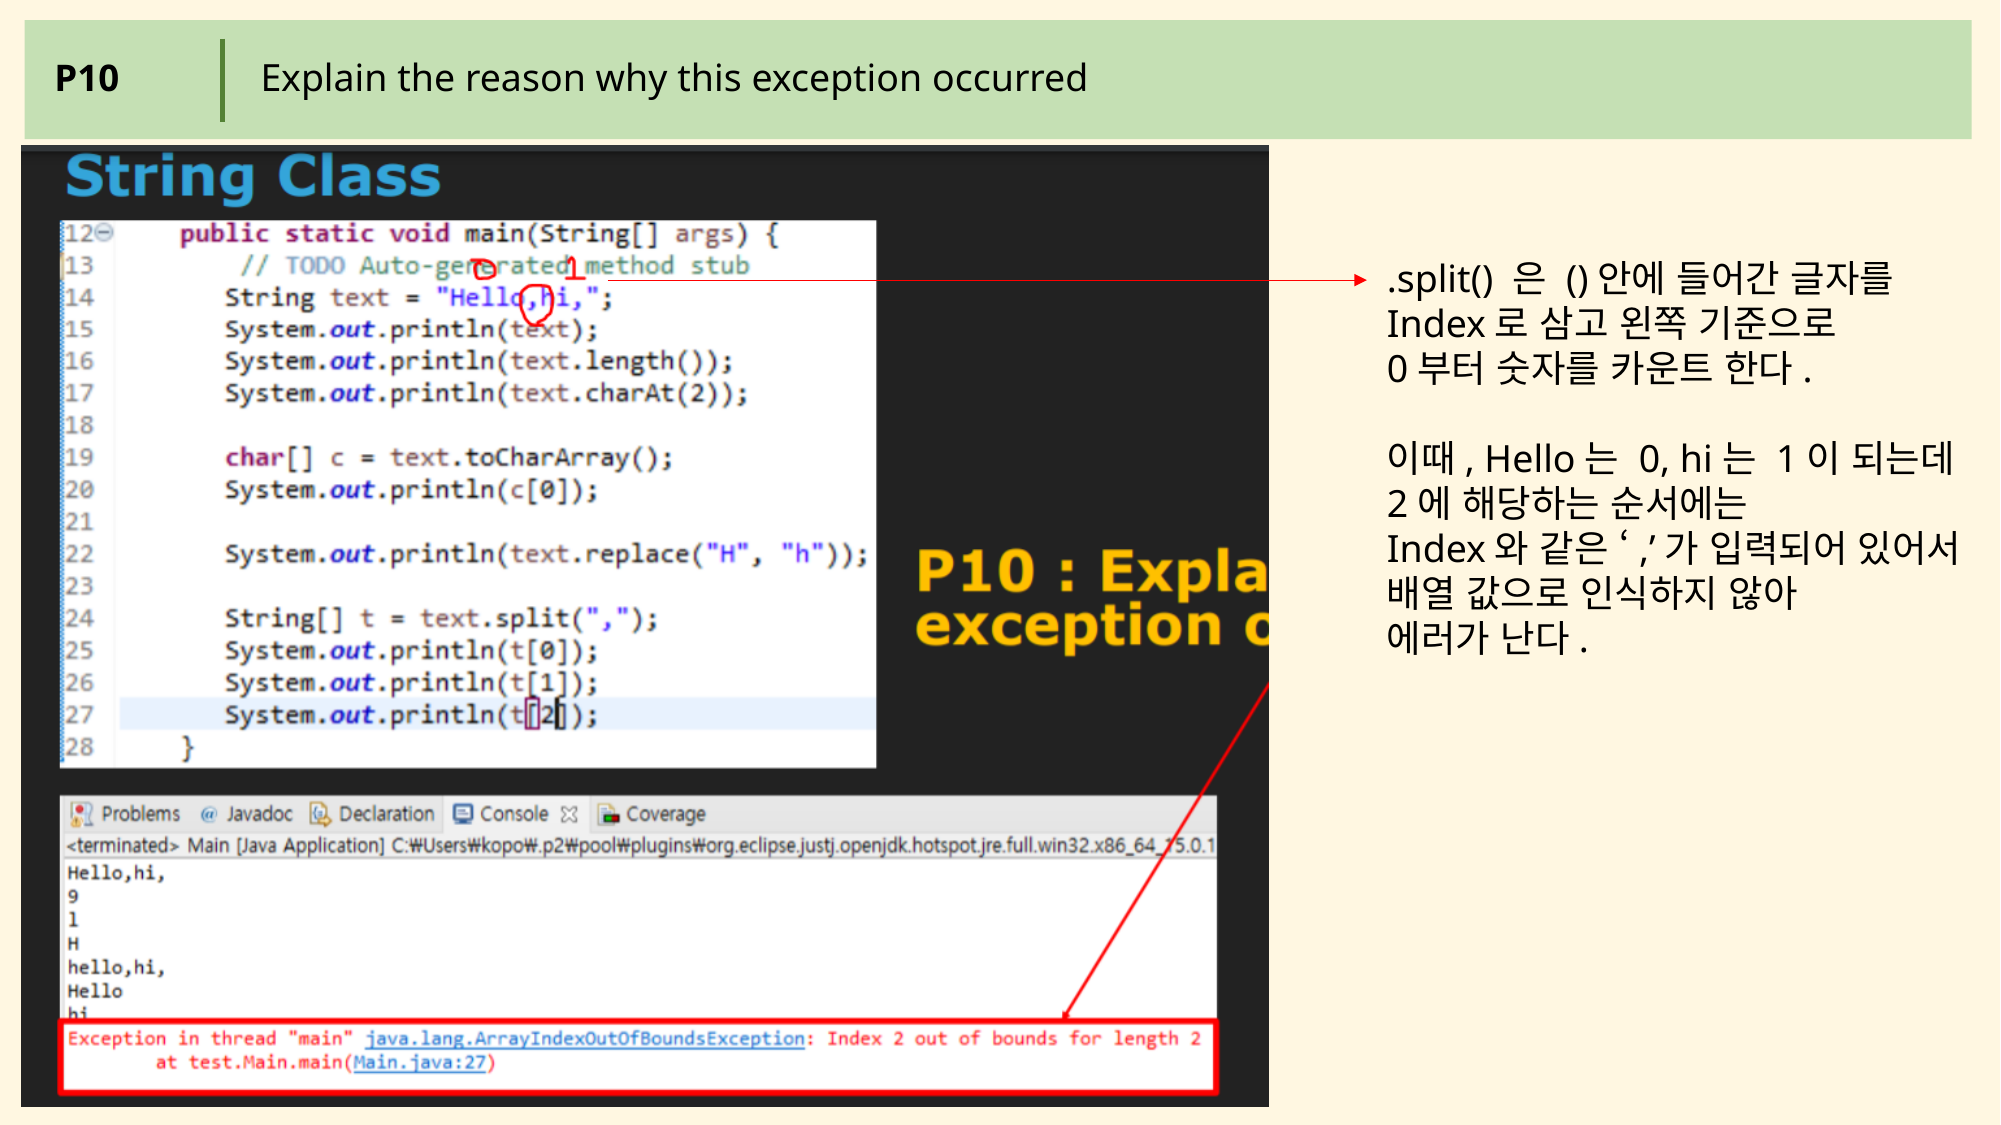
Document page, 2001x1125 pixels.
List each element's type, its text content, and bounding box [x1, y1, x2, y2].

text_box Explain the reason why this exception occurred [245, 46, 1247, 107]
picture [21, 145, 1269, 1107]
list P10 [39, 52, 208, 108]
text_box .split() 은 ()안에 들어간 글자를 Index로 삼고 왼쪽 기준으로 0부터 숫자를 카운트 한다. 이때, Hello는 0, hi는 1이 되는데 2에 해당하는 순서에는 Index와 같은 ‘,’가 입력되어 있어서 배열 값으로 인식하지 않아 에러가 난다. [1372, 247, 1977, 668]
